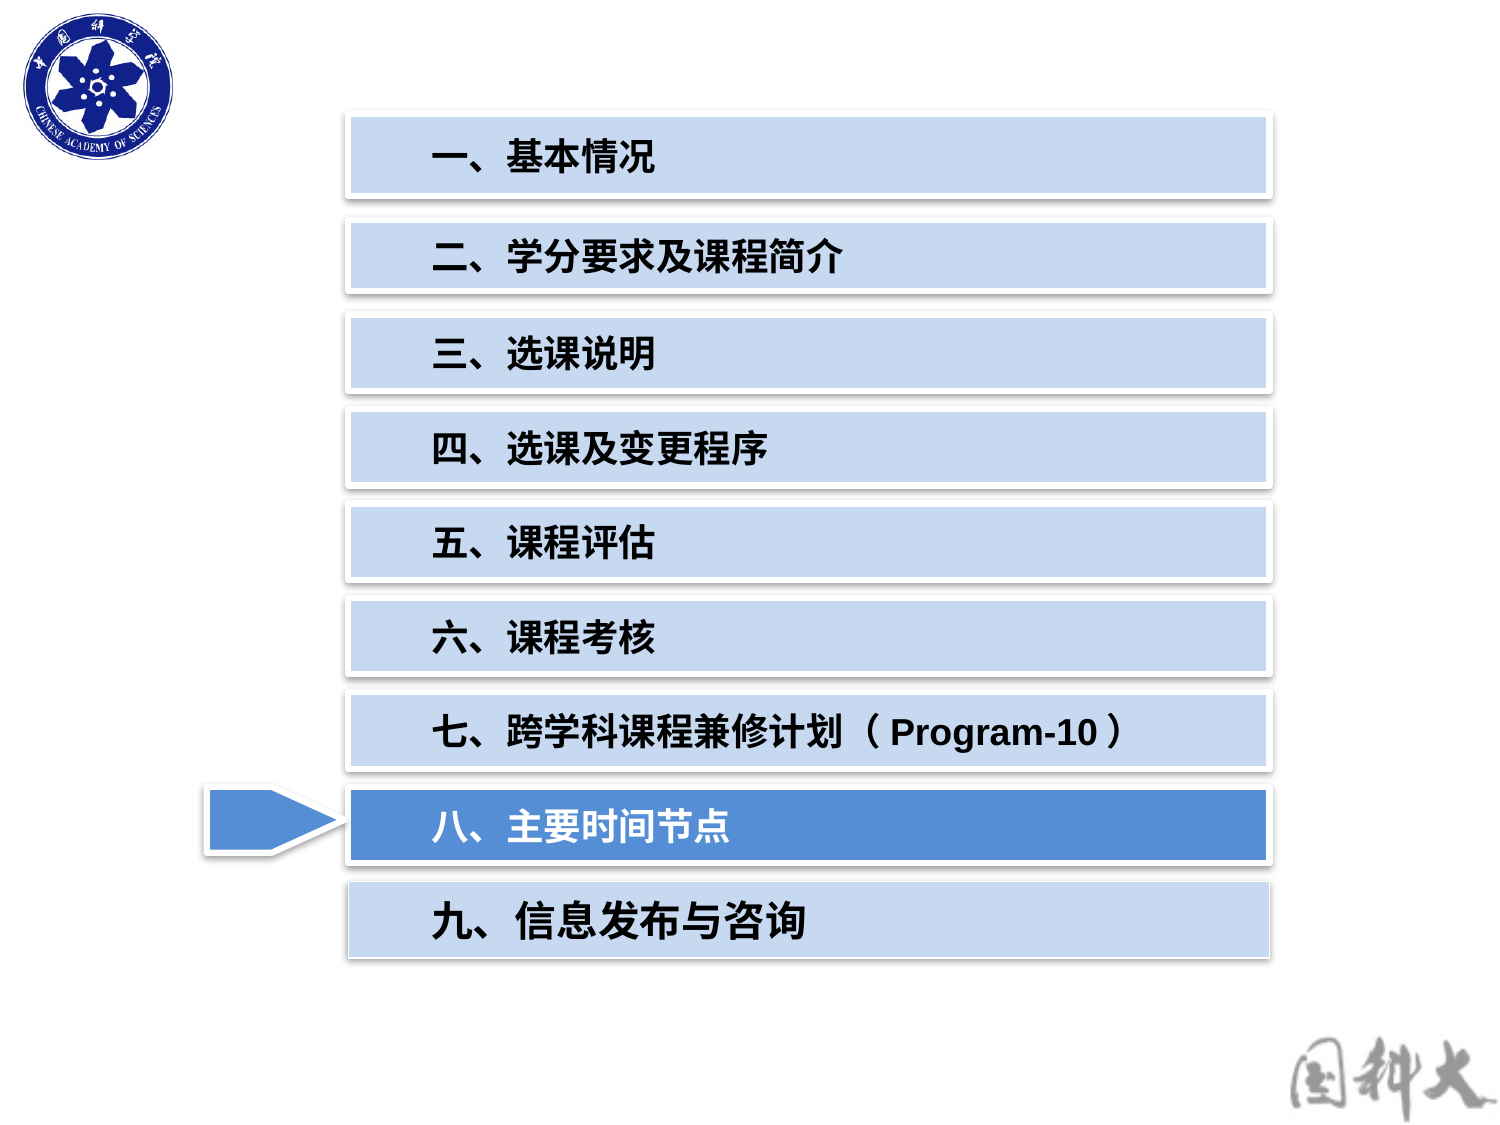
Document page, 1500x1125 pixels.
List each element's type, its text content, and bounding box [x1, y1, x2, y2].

text_box 三、选课说明 [345, 311, 1273, 394]
text_box 二、学分要求及课程简介 [345, 217, 1273, 294]
picture [1287, 1034, 1500, 1125]
text_box 五、课程评估 [345, 500, 1273, 583]
text_box 七、跨学科课程兼修计划（Program-10） [345, 689, 1273, 772]
text_box 九、信息发布与咨询 [348, 881, 1270, 959]
text_box [203, 783, 348, 856]
text_box 八、主要时间节点 [348, 786, 1270, 864]
text_box 六、课程考核 [345, 595, 1273, 677]
text_box 四、选课及变更程序 [345, 406, 1273, 489]
picture [0, 0, 196, 170]
text_box 一、基本情况 [345, 110, 1273, 199]
